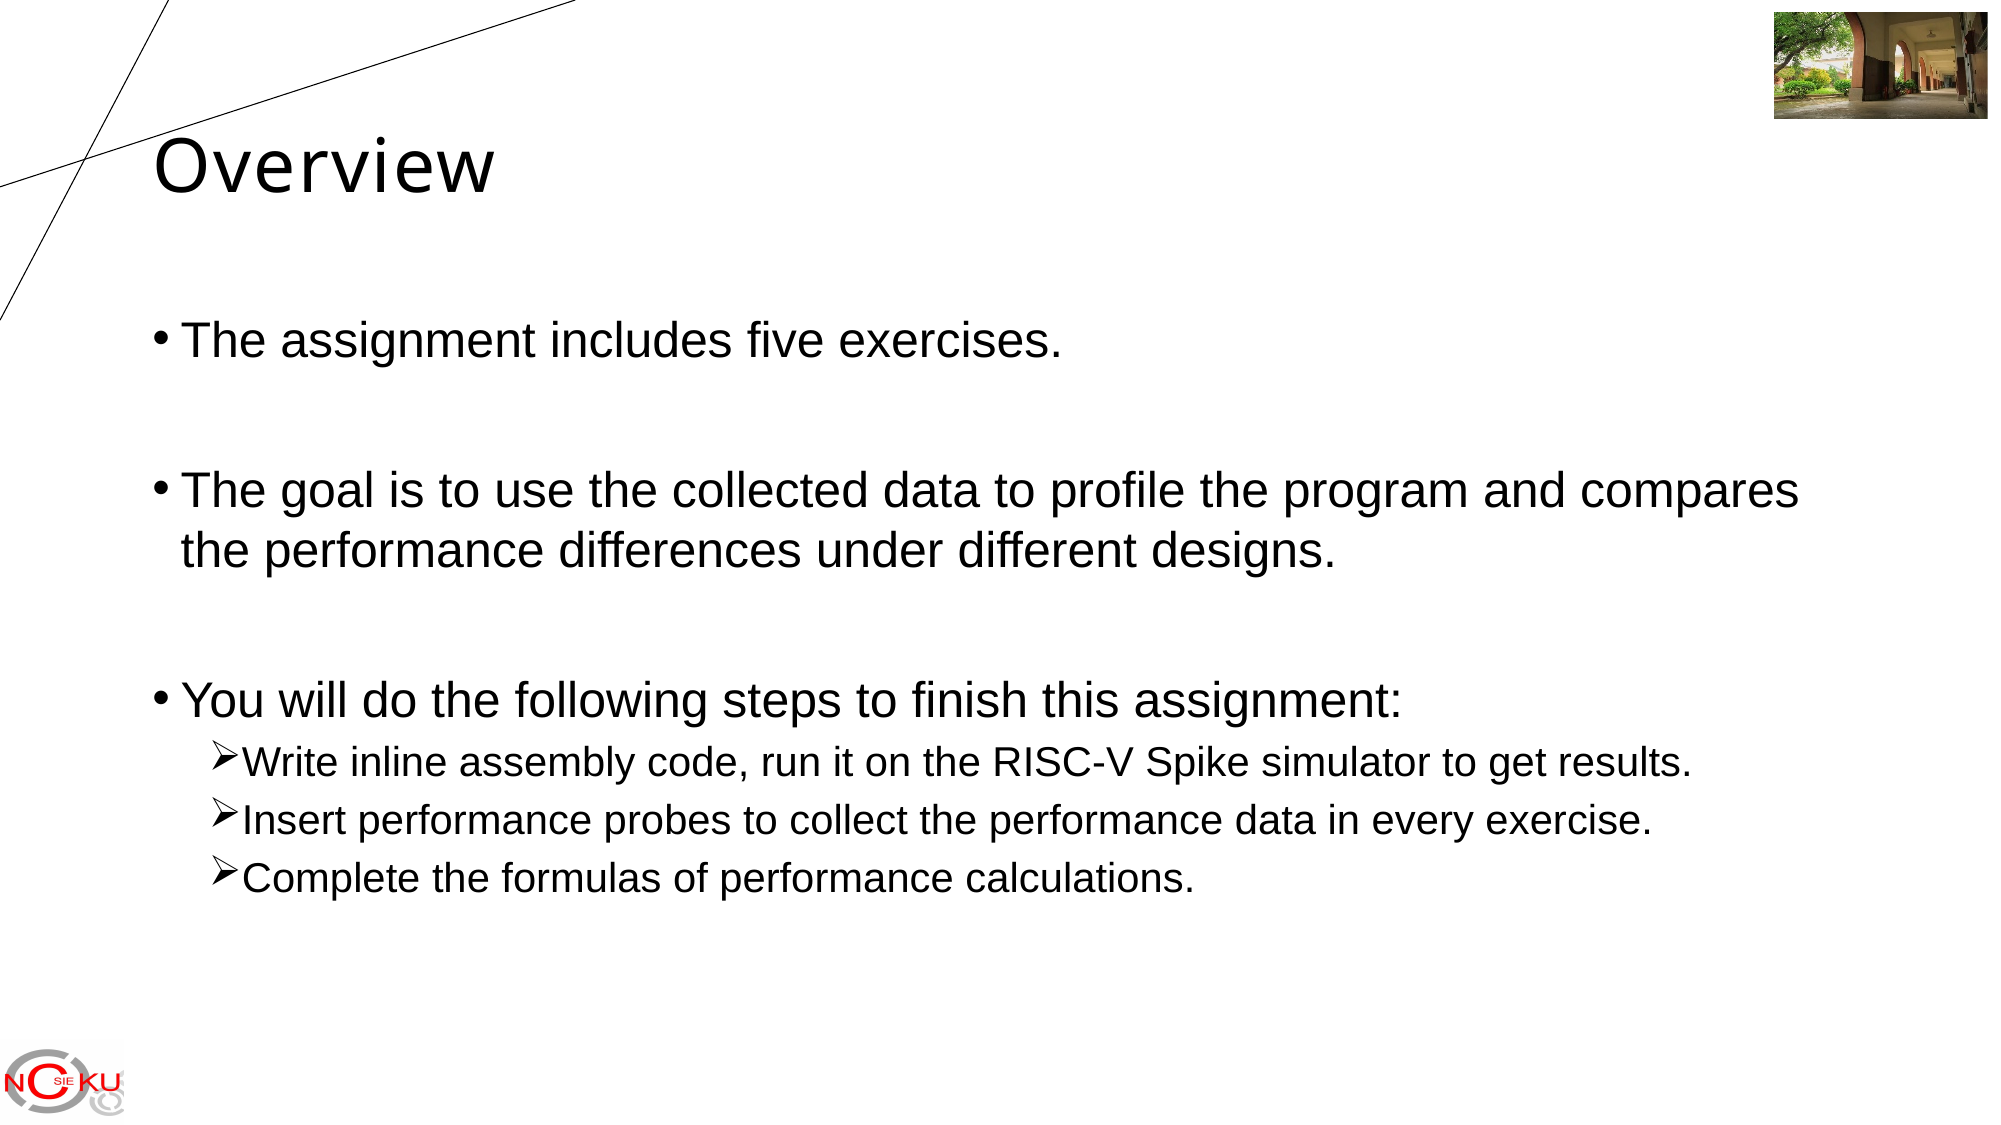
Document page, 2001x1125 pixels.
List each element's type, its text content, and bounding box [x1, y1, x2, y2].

picture [1774, 12, 1988, 119]
picture [0, 1039, 124, 1125]
list The assignment includes five exercises. The goal is to use the collected data to profile the program and compares the performance differences under different designs. You will do the following steps to finish this assignment: Write inline assembly code, run it on the RISC-V Spike simulator to get results. Insert performance probes to collect the performance data in every exercise. Complete the formulas of performance calculations. [137, 299, 1863, 1014]
title Overview [137, 59, 1863, 278]
